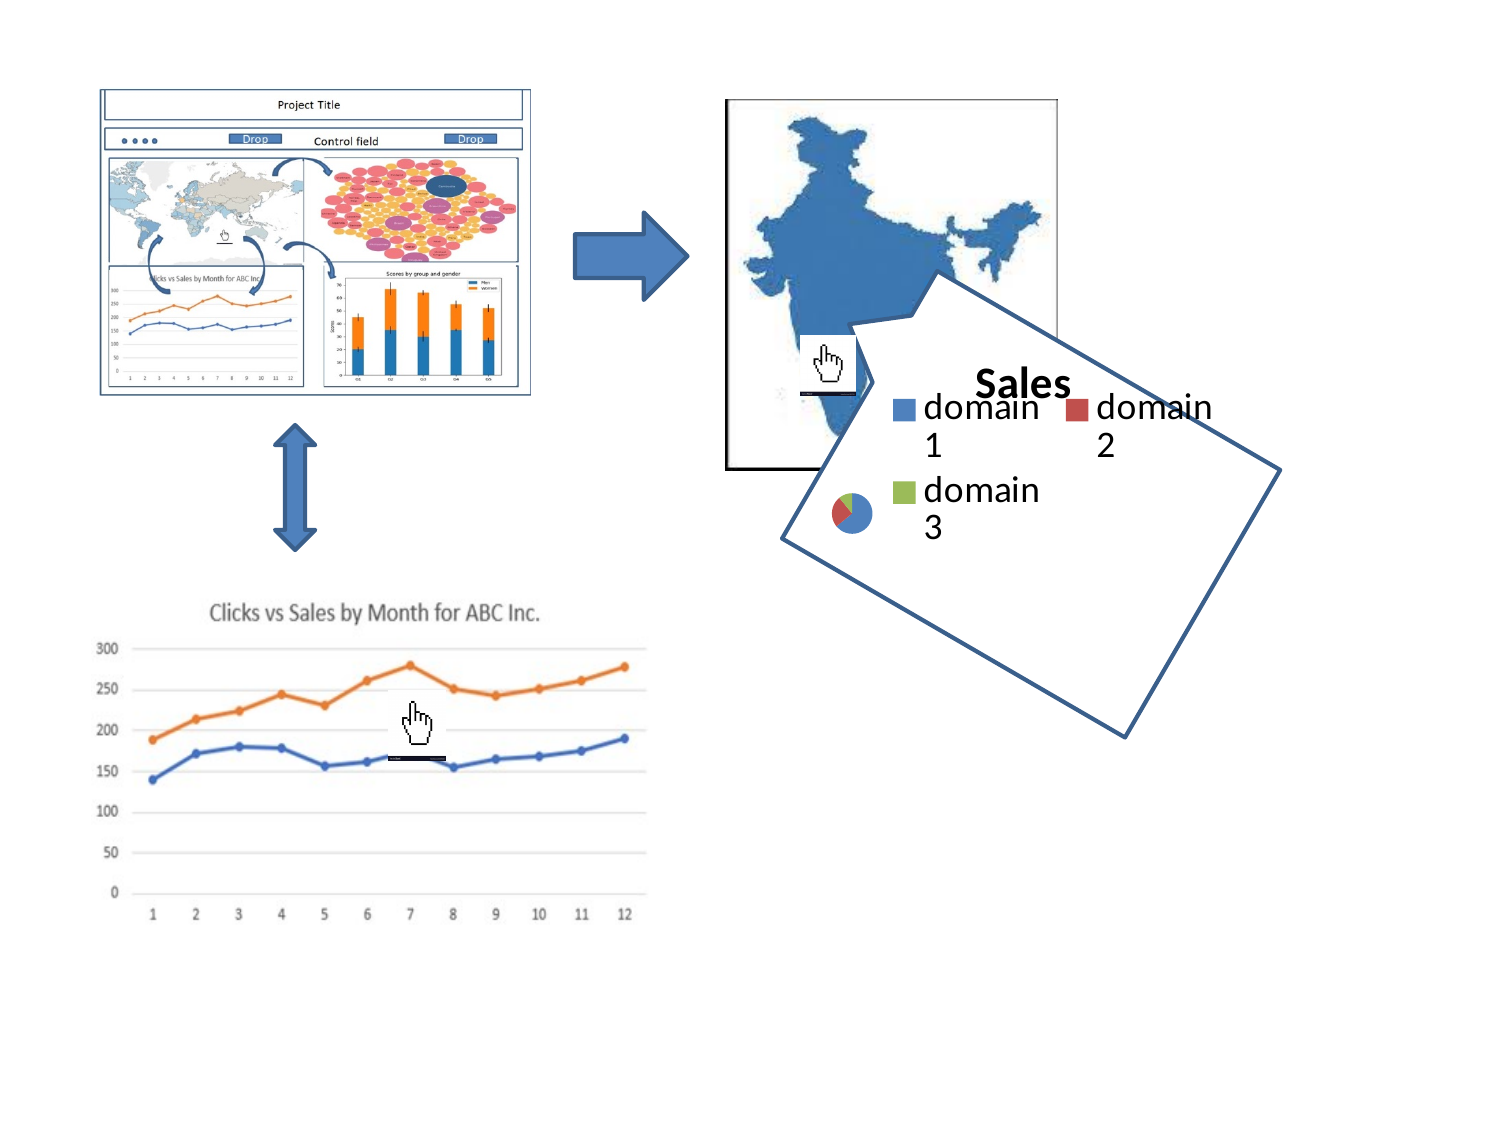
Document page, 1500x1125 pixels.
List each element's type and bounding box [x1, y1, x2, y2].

text_box [1243, 445, 1283, 539]
text_box [780, 480, 818, 562]
text_box [273, 422, 318, 553]
picture [724, 99, 1059, 471]
picture [91, 587, 662, 940]
chart [823, 312, 1239, 628]
text_box [572, 210, 690, 302]
text_box [945, 636, 1187, 740]
picture [99, 87, 531, 396]
